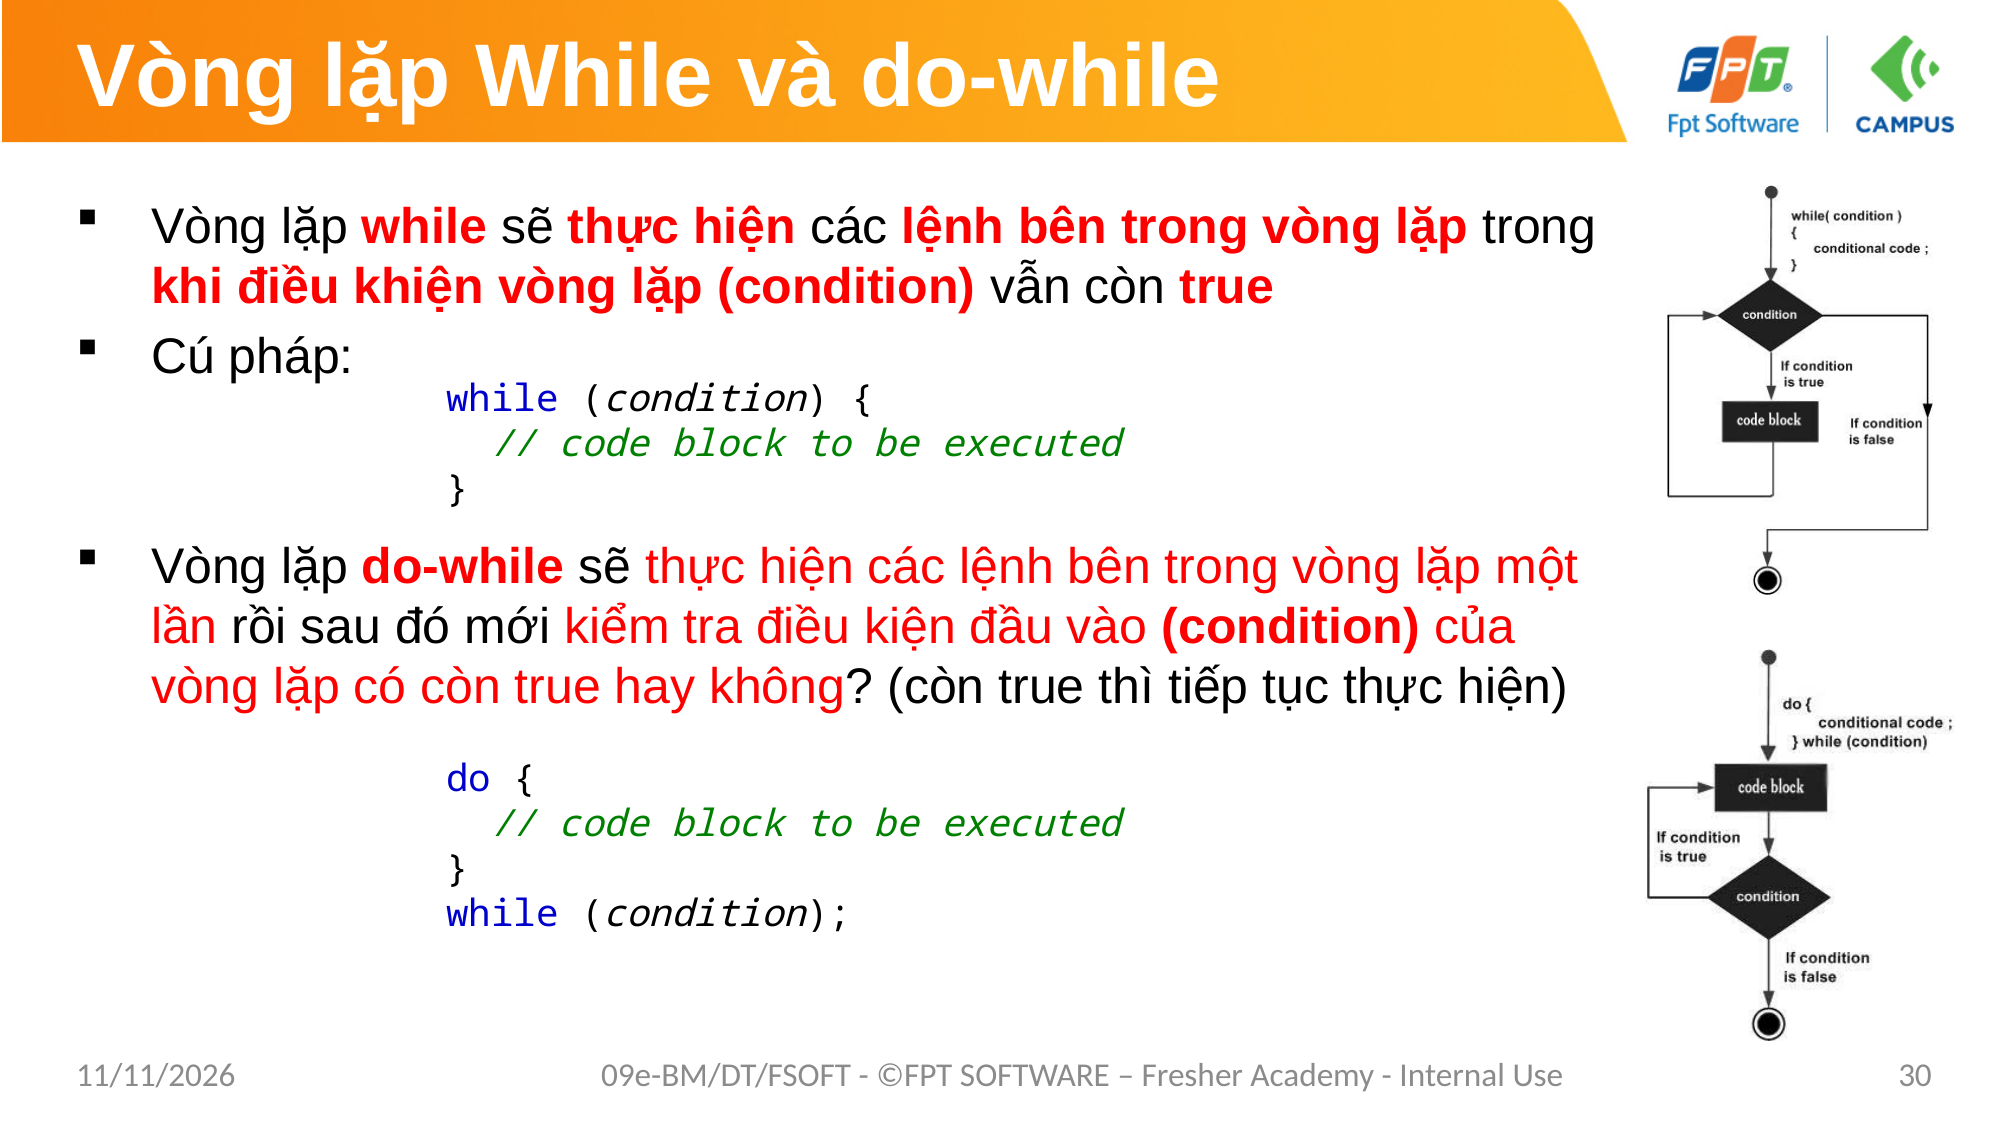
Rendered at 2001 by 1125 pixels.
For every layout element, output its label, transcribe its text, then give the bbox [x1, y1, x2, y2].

footer 09e-BM/DT/FSOFT - ©FPT SOFTWARE – Fresher Academy - Internal Use [385, 1042, 1780, 1103]
slide_number 30 [1800, 1050, 1947, 1103]
text_box while (condition) { // code block to be executed } [431, 366, 1155, 517]
list Vòng lặp while sẽ thực hiện các lệnh bên trong vòng lặp trong khi điều khiện vòng lặp (condition) vẫn còn true Cú pháp: Vòng lặp do-while sẽ thực hiện các lệnh bên trong vòng lặp một lần rồi sau đó mới kiểm tra điều kiện đầu vào (condition) của vòng lặp có còn true hay không? (còn true thì tiếp tục thực hiện) [60, 185, 1625, 1005]
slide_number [60, 1042, 360, 1103]
text_box do { // code block to be executed } while (condition); [431, 746, 1432, 942]
picture [2, 0, 1998, 1125]
title Vòng lặp While và do-while [60, 0, 1567, 141]
